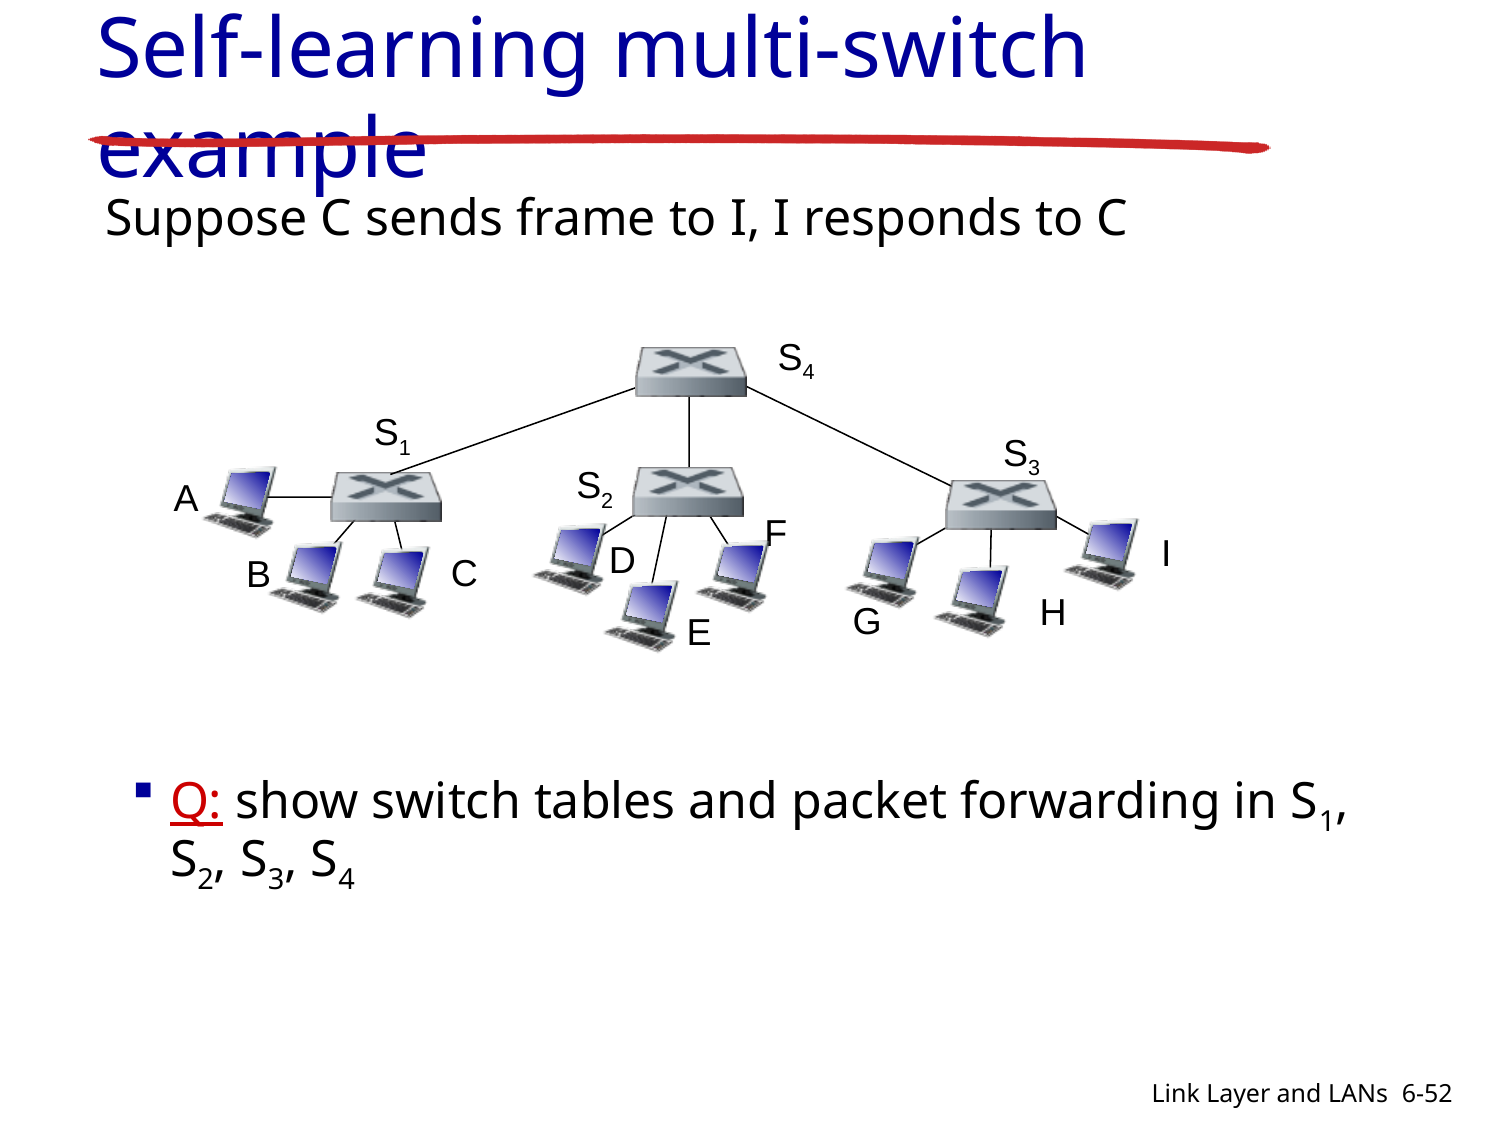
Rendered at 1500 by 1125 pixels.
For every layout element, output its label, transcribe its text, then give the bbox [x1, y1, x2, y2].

slide_number 6-52 [1387, 1069, 1478, 1115]
picture [83, 129, 1284, 159]
footer Link Layer and LANs [1045, 1069, 1404, 1110]
list Suppose C sends frame to I, I responds to C [90, 186, 1366, 950]
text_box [156, 400, 385, 625]
text_box Q: show switch tables and packet forwarding in S1, S2, S3, S4 [117, 765, 1393, 1068]
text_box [390, 325, 1188, 662]
title Self-learning multi-switch example [81, 0, 1357, 188]
